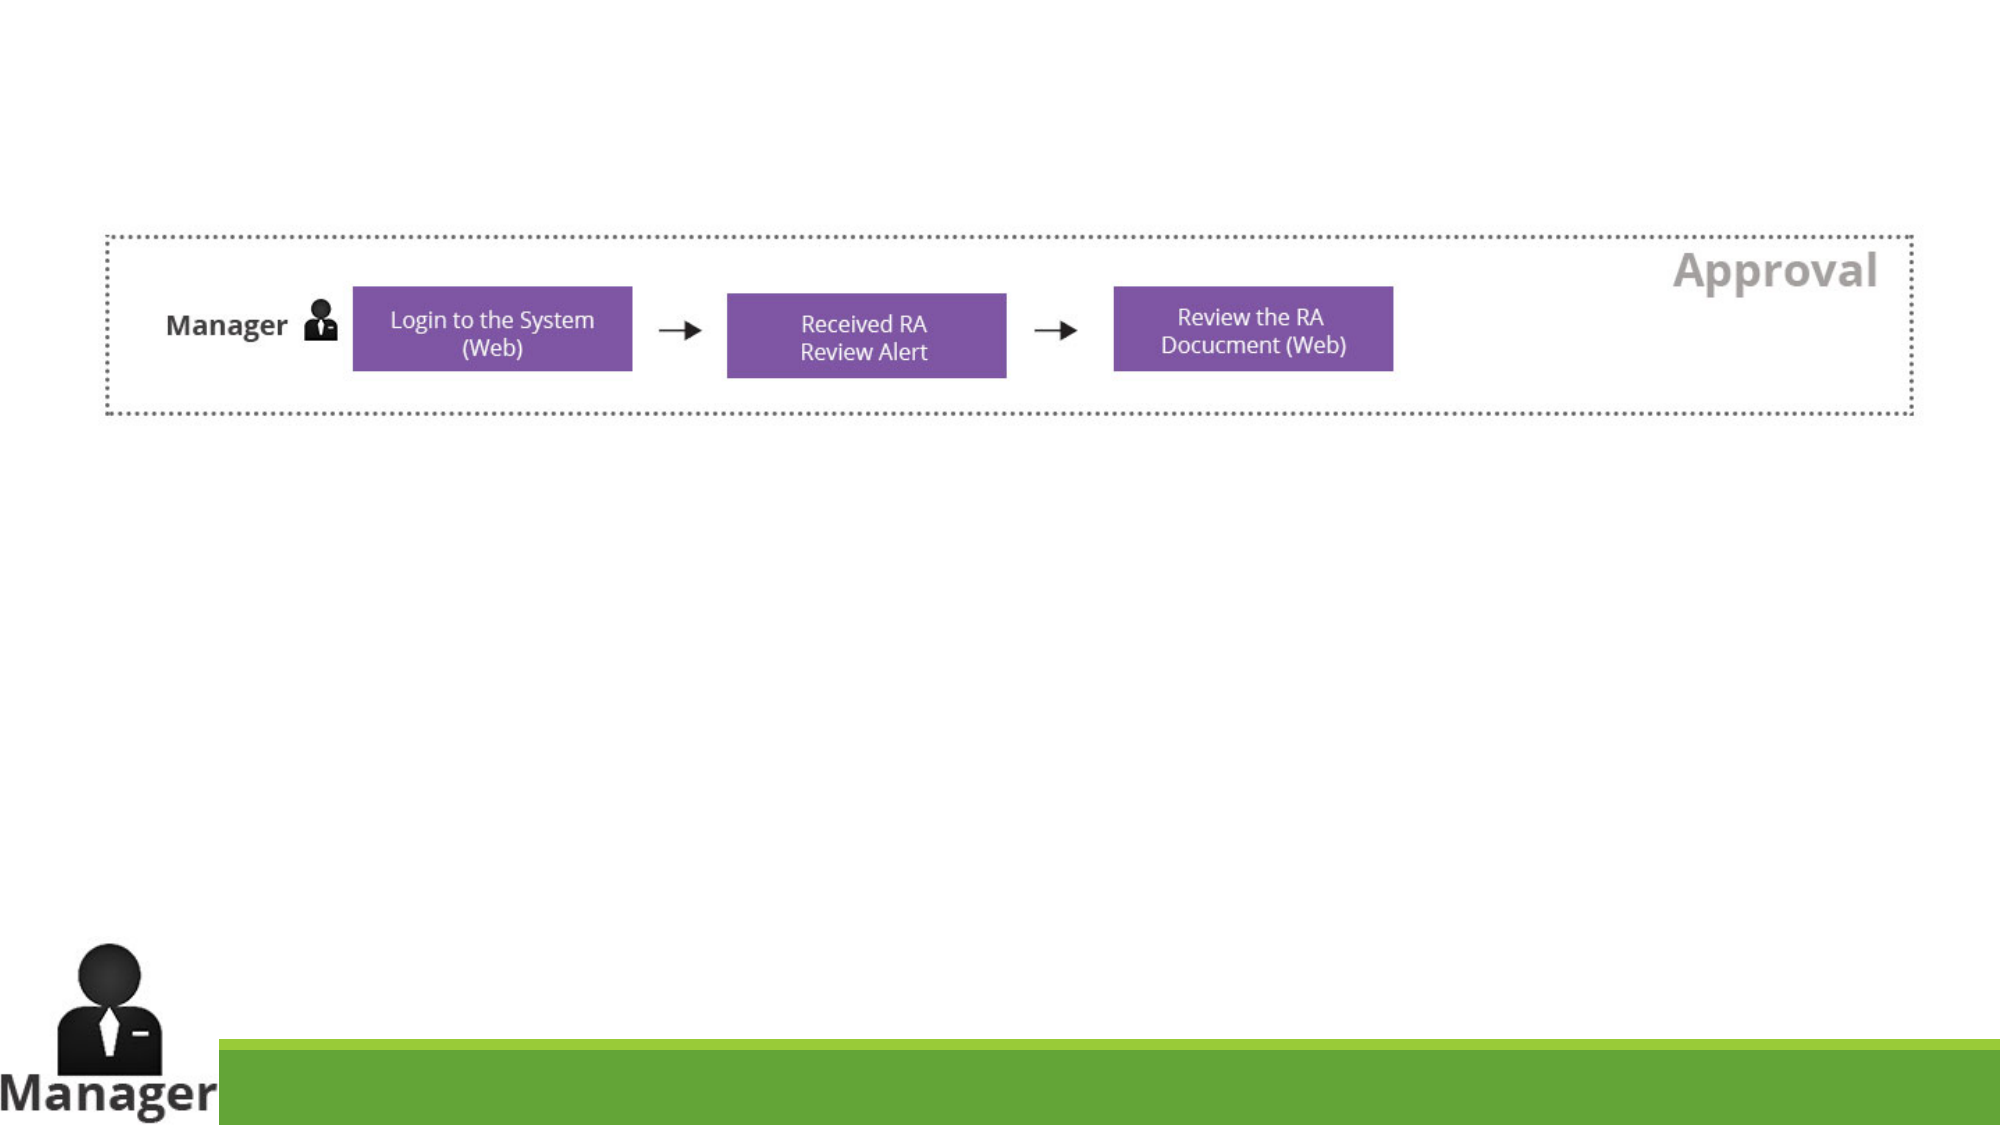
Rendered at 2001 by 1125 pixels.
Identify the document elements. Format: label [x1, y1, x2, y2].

picture [54, 204, 1957, 447]
picture [0, 935, 220, 1125]
